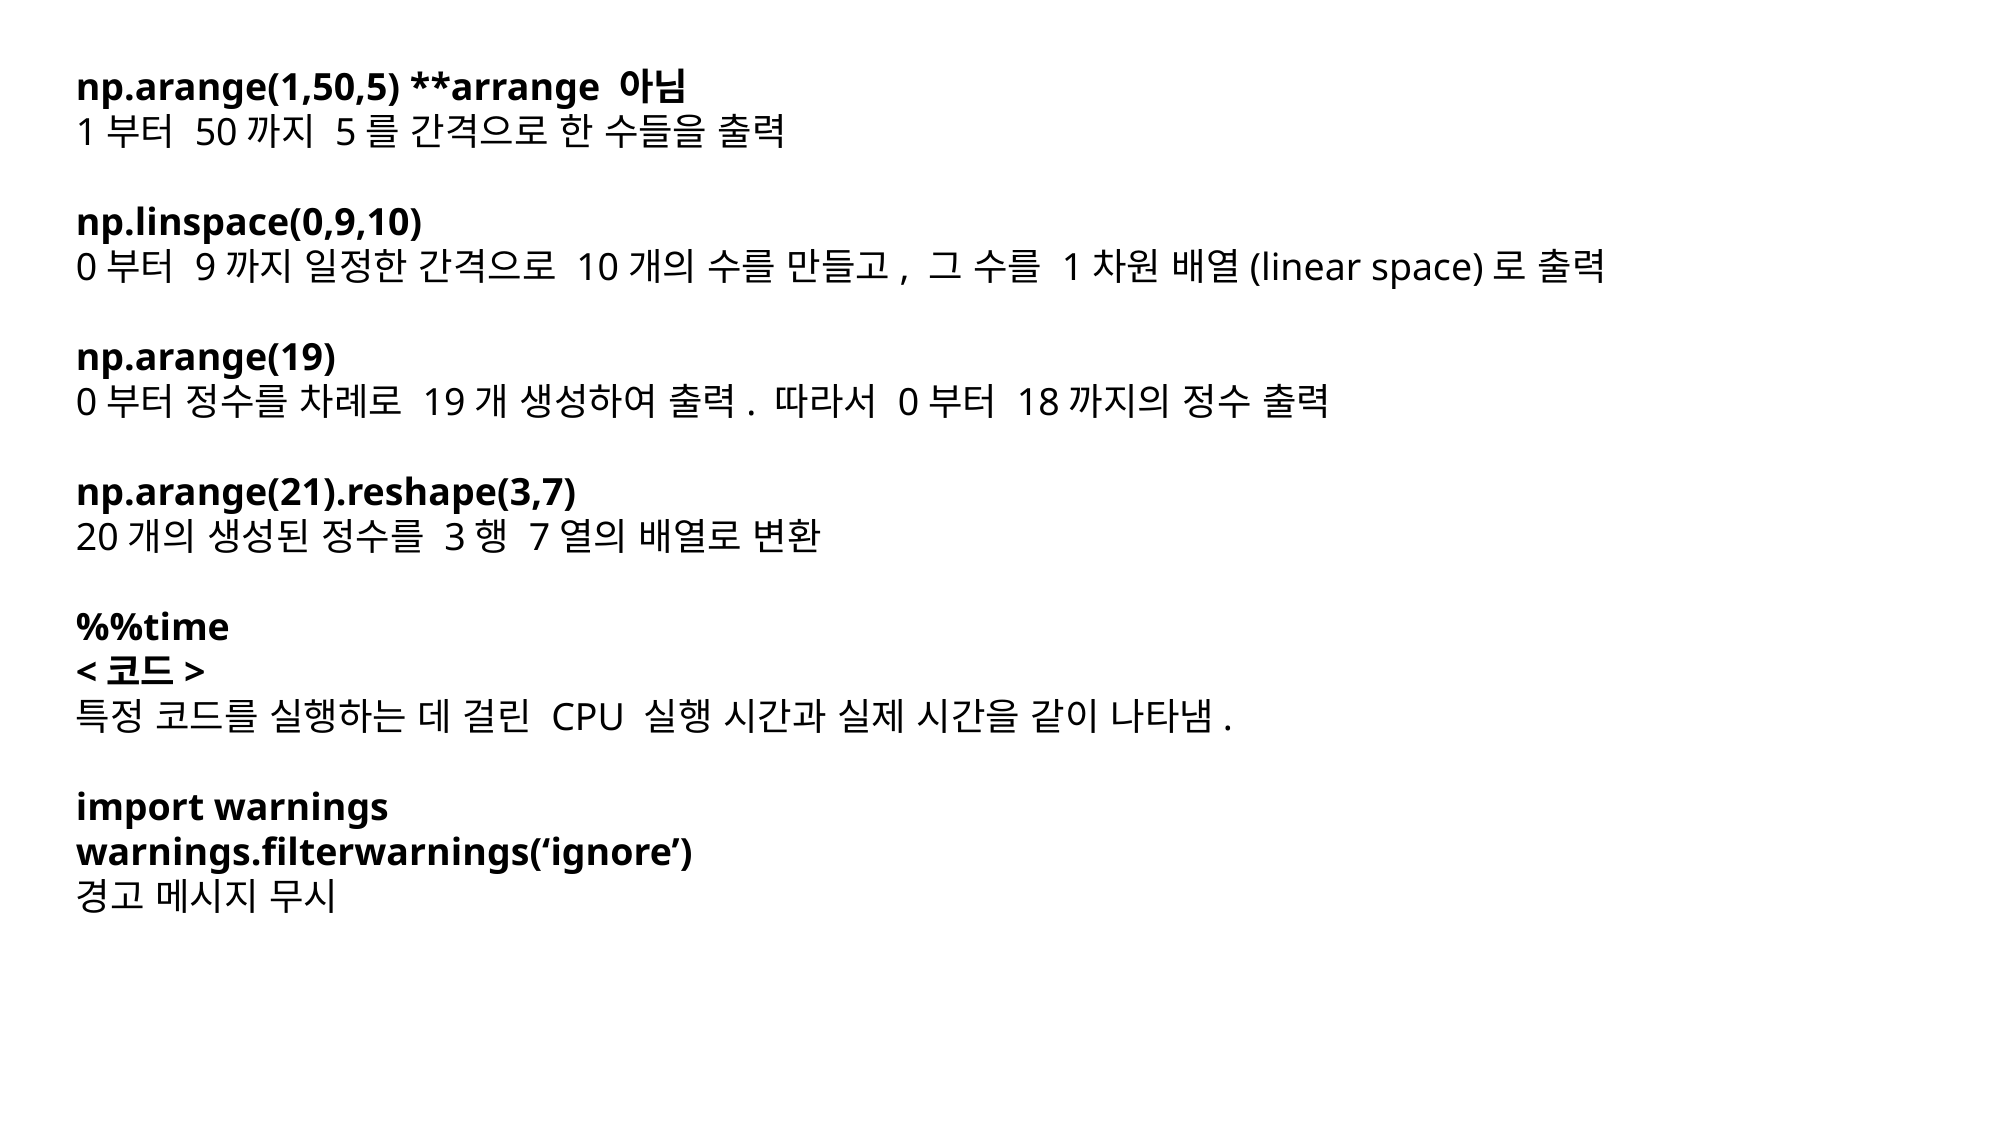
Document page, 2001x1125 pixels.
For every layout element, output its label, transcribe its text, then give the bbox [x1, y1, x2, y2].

text_box np.arange(1,50,5) **arrange 아님 1부터 50까지 5를 간격으로 한 수들을 출력 np.linspace(0,9,10) 0부터 9까지 일정한 간격으로 10개의 수를 만들고, 그 수를 1차원 배열(linear space)로 출력 np.arange(19) 0부터 정수를 차례로 19개 생성하여 출력. 따라서 0부터 18까지의 정수 출력 np.arange(21).reshape(3,7) 20개의 생성된 정수를 3행 7열의 배열로 변환 %%time <코드> 특정 코드를 실행하는 데 걸린 CPU 실행 시간과 실제 시간을 같이 나타냄. import warnings warnings.filterwarnings(‘ignore’) 경고 메시지 무시 [61, 55, 1935, 926]
